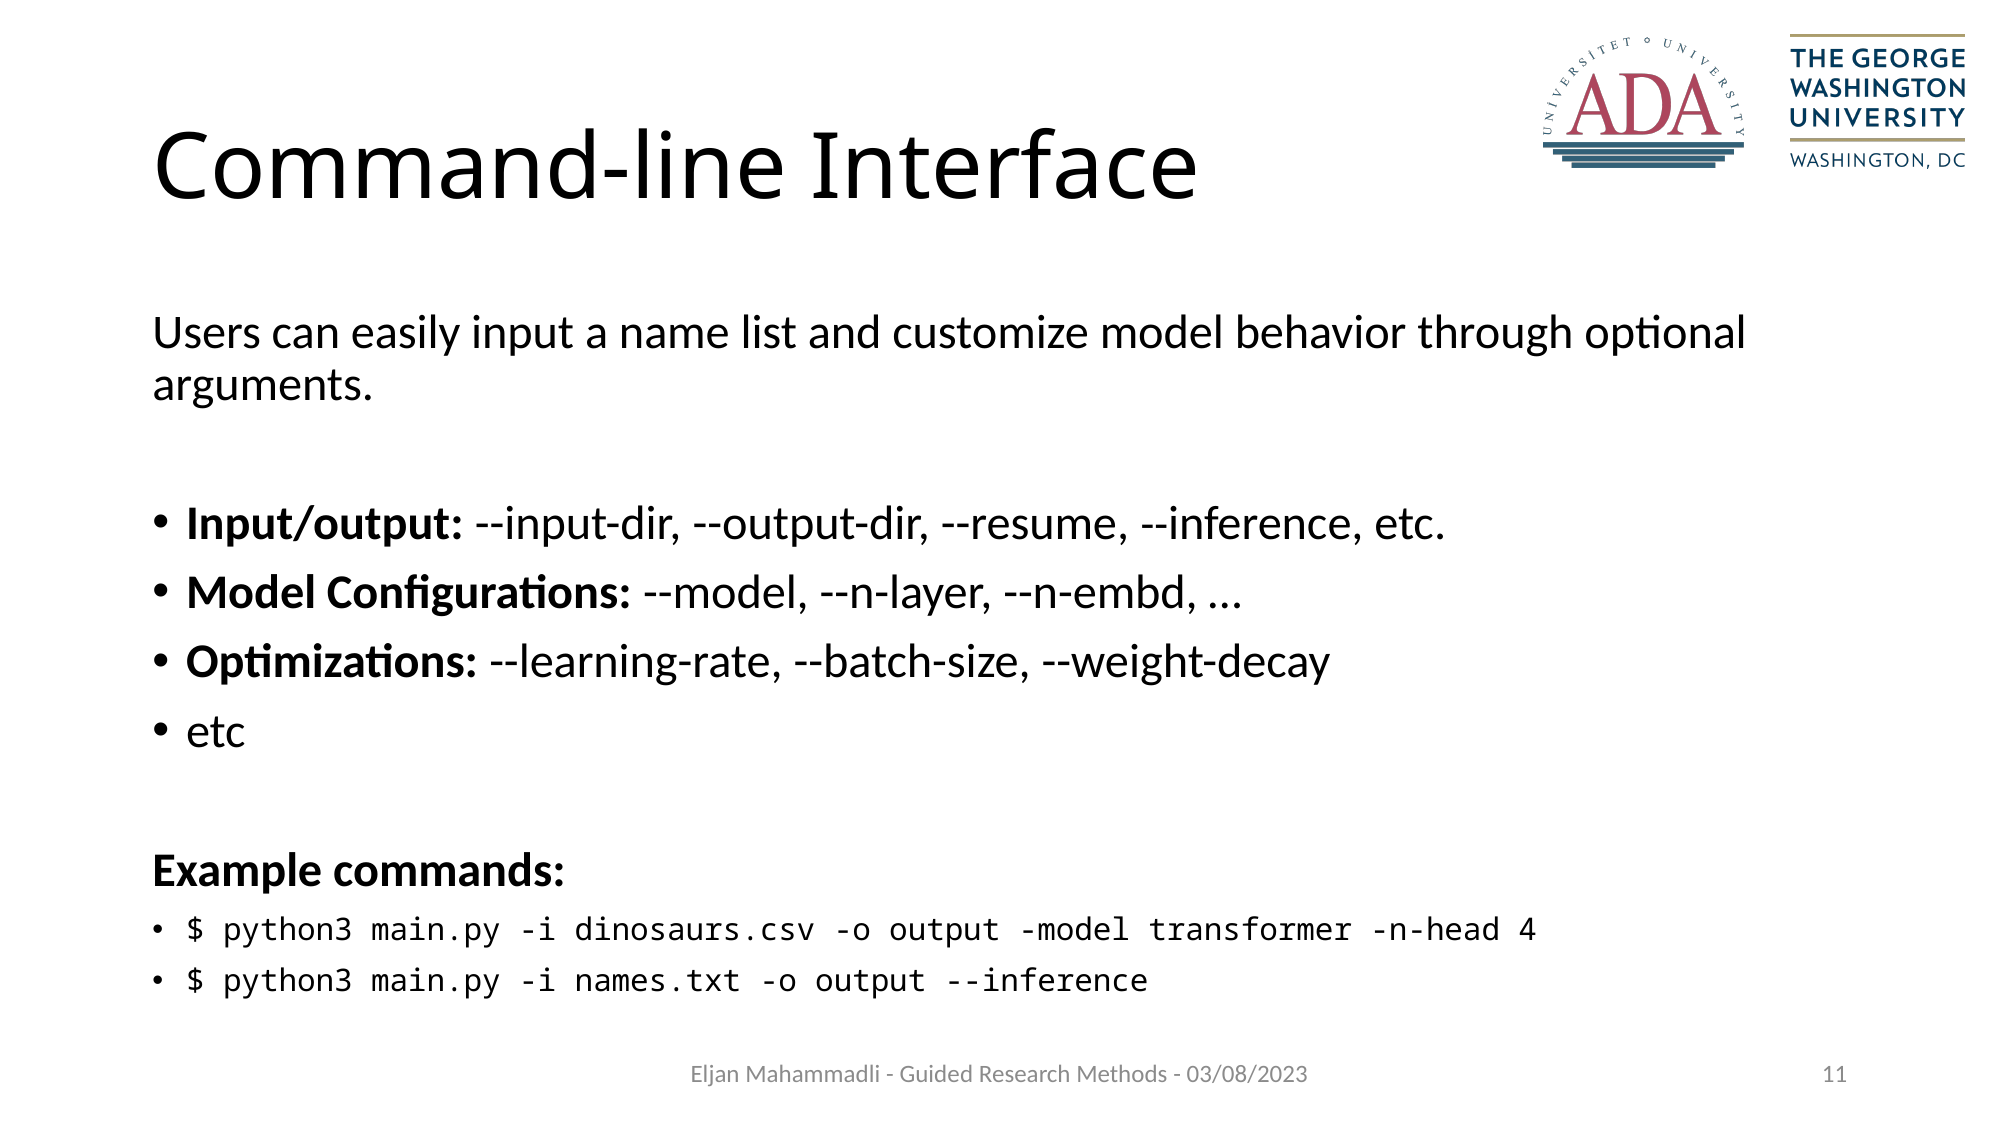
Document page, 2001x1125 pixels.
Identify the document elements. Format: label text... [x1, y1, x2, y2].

slide_number 11 [1412, 1042, 1863, 1103]
picture [1789, 34, 1965, 169]
title Command-line Interface [137, 59, 1863, 278]
list Users can easily input a name list and customize model behavior through optional arguments. Input/output: --input-dir, --output-dir, --resume, --inference, etc. Model Configurations: --model, --n-layer, --n-embd, … Optimizations: --learning-rate, --batch-size, --weight-decay etc Example commands: $ python3 main.py -i dinosaurs.csv -o output -model transformer -n-head 4 $ python3 main.py -i names.txt -o output --inference [137, 299, 1863, 1014]
picture [1543, 37, 1744, 168]
footer Eljan Mahammadli - Guided Research Methods - 03/08/2023 [662, 1042, 1338, 1103]
